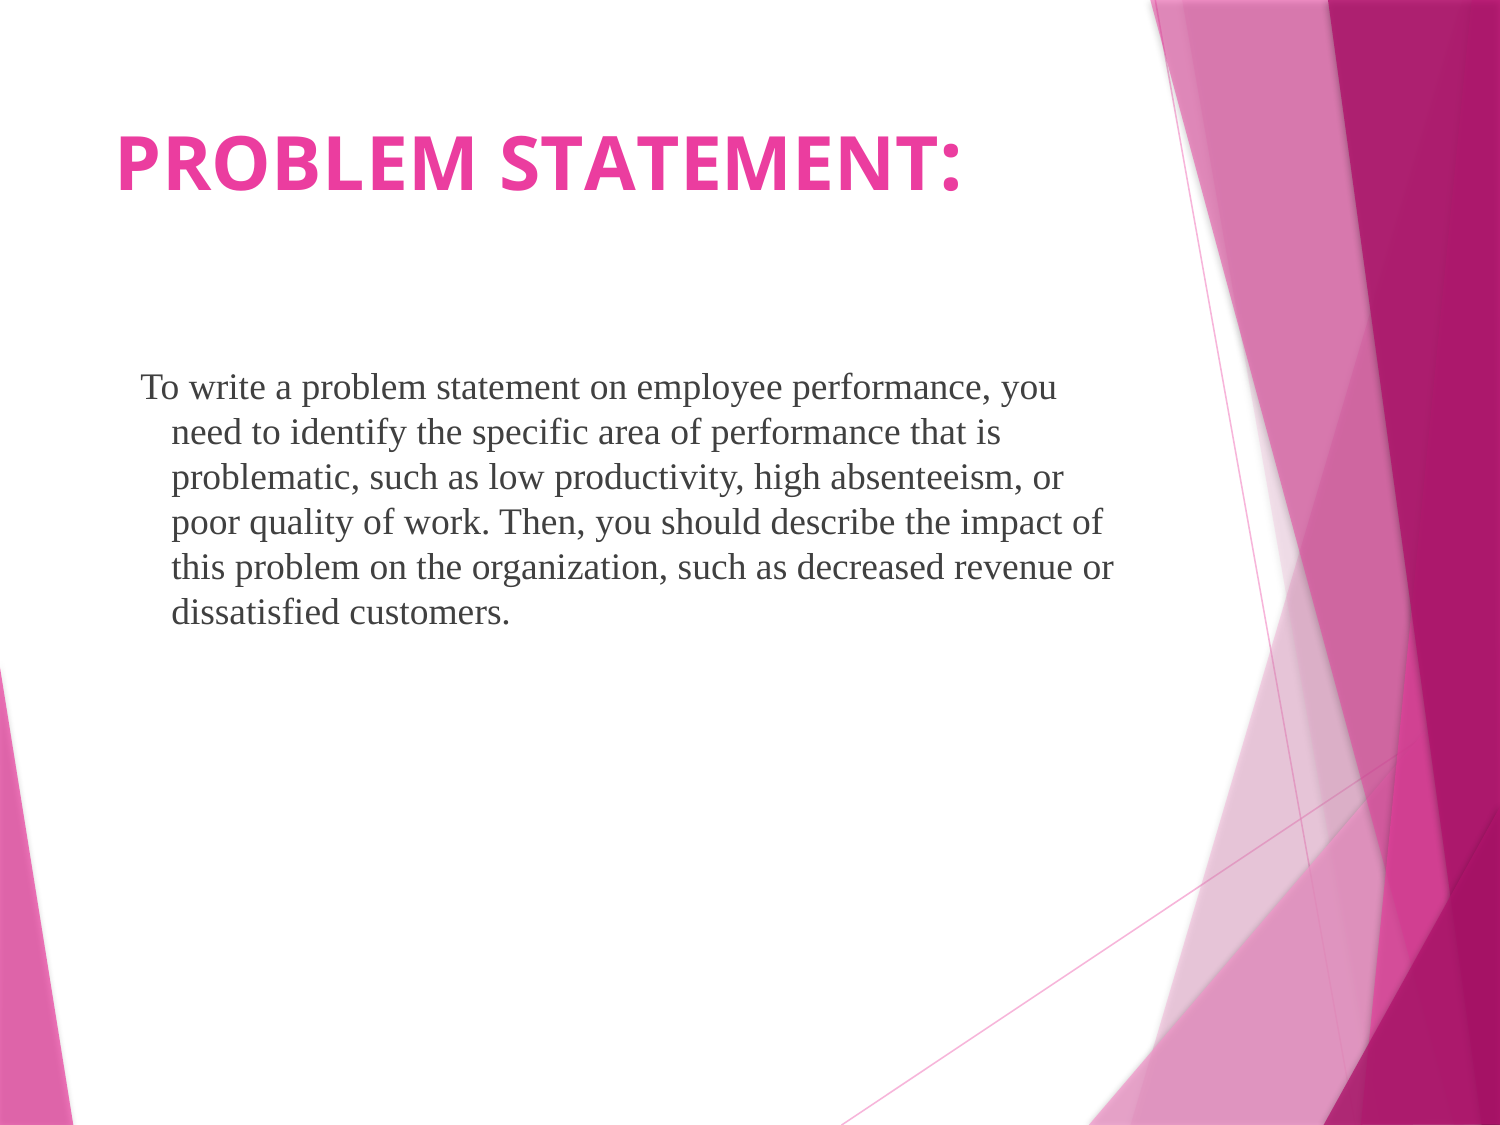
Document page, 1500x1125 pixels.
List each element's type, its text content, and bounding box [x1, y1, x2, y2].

list To write a problem statement on employee performance, you need to identify the specific area of performance that is problematic, such as low productivity, high absenteeism, or poor quality of work. Then, you should describe the impact of this problem on the organization, such as decreased revenue or dissatisfied customers. [99, 354, 1142, 992]
title PROBLEM STATEMENT: [99, 99, 1142, 317]
